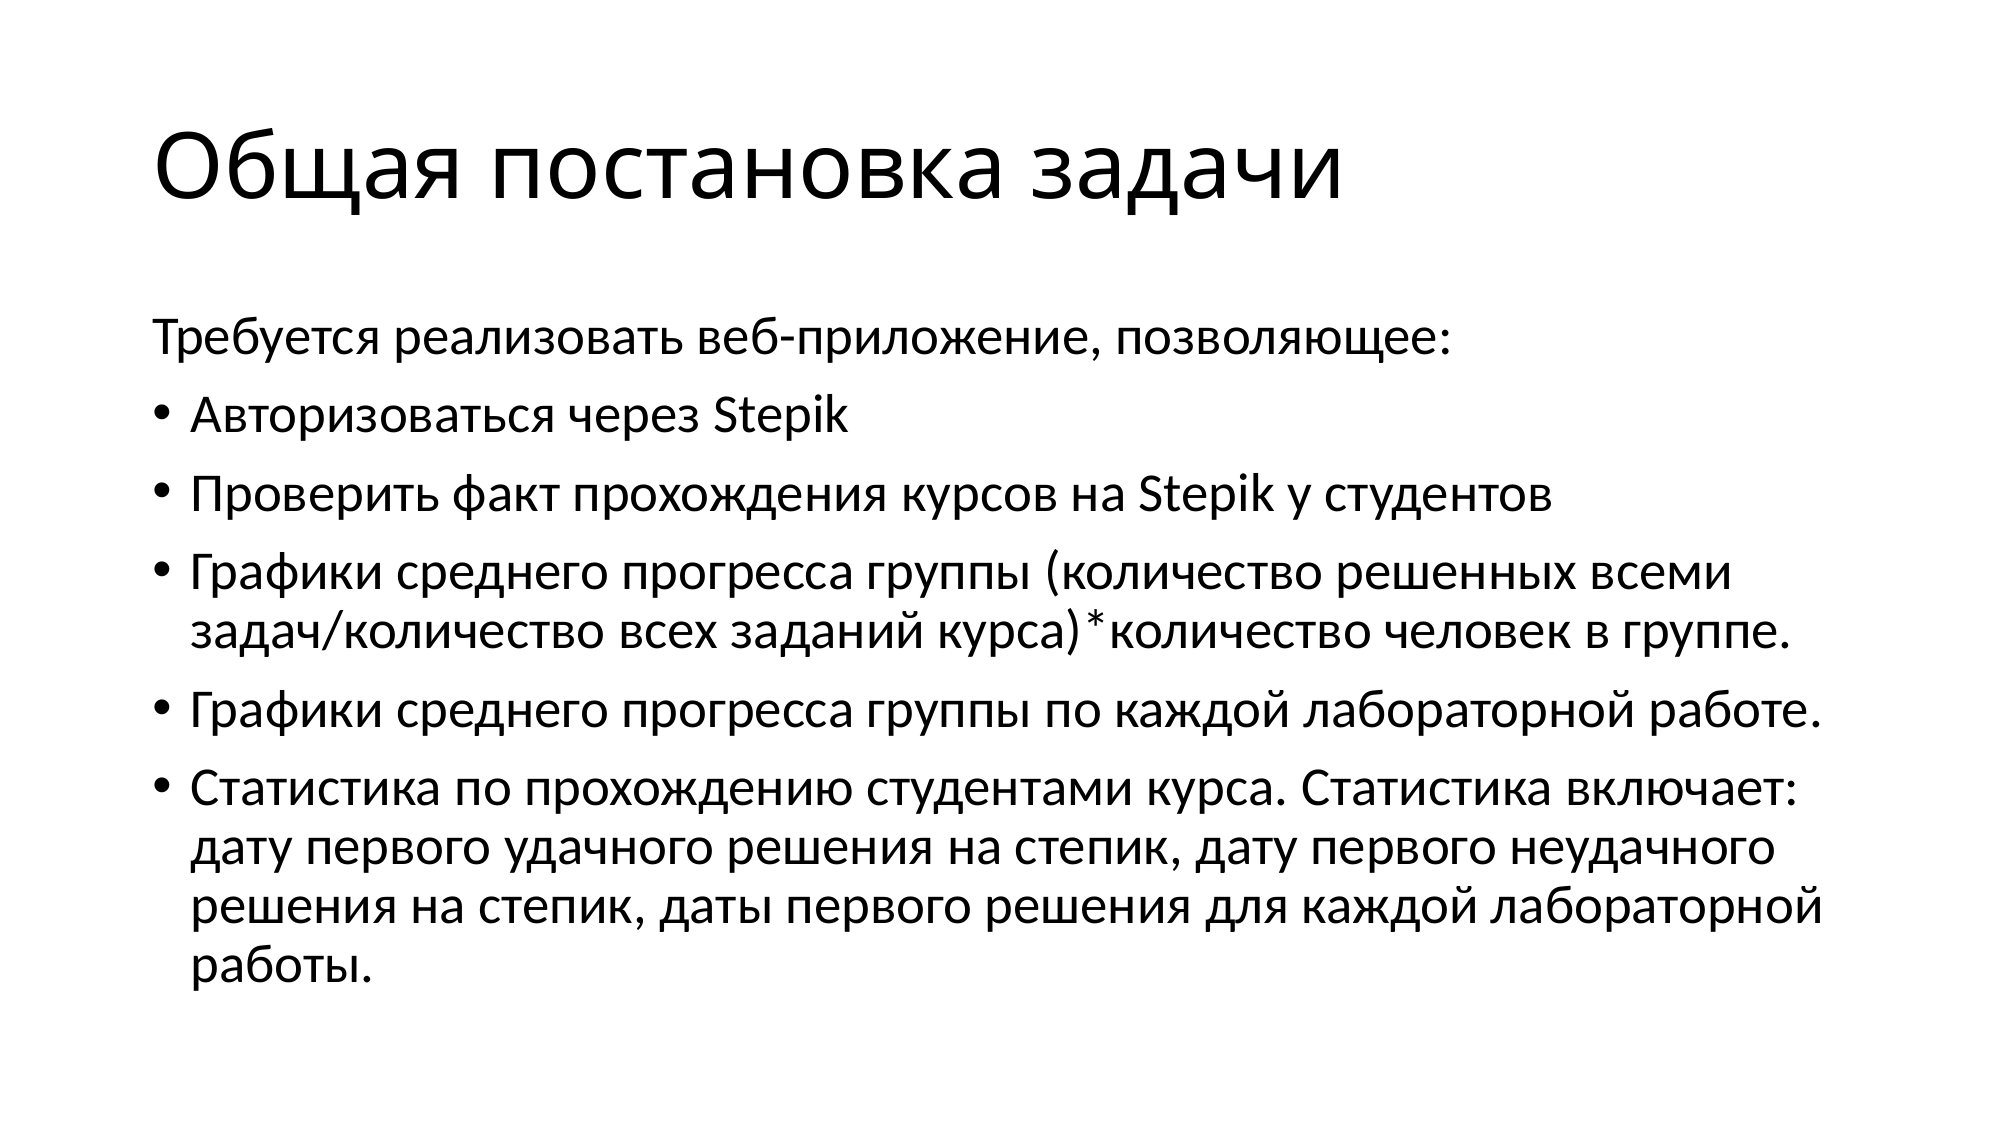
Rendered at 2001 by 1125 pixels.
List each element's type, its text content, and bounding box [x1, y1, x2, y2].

list Требуется реализовать веб-приложение, позволяющее: Авторизоваться через Stepik Проверить факт прохождения курсов на Stepik у студентов Графики среднего прогресса группы (количество решенных всеми задач/количество всех заданий курса)*количество человек в группе. Графики среднего прогресса группы по каждой лабораторной работе. Статистика по прохождению студентами курса. Статистика включает: дату первого удачного решения на степик, дату первого неудачного решения на степик, даты первого решения для каждой лабораторной работы. [137, 299, 1863, 1014]
title Общая постановка задачи [137, 59, 1863, 278]
